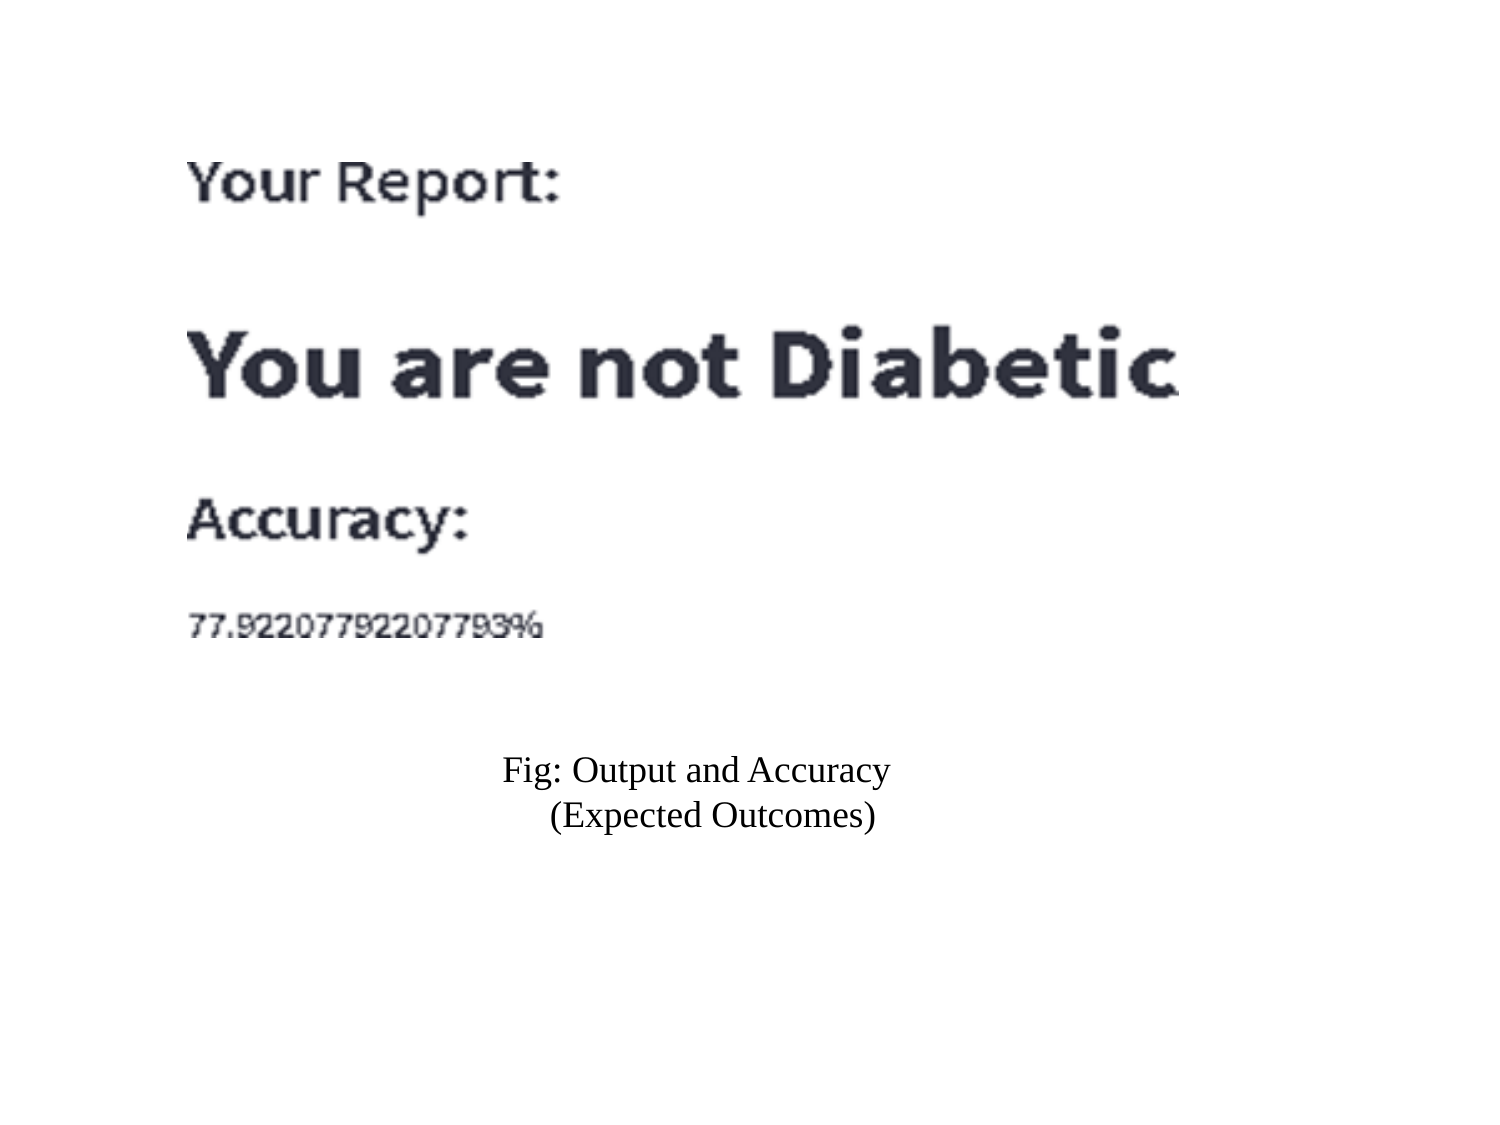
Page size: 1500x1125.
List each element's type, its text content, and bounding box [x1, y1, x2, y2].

picture [187, 162, 1179, 638]
text_box Fig: Output and Accuracy (Expected Outcomes) [487, 737, 963, 843]
